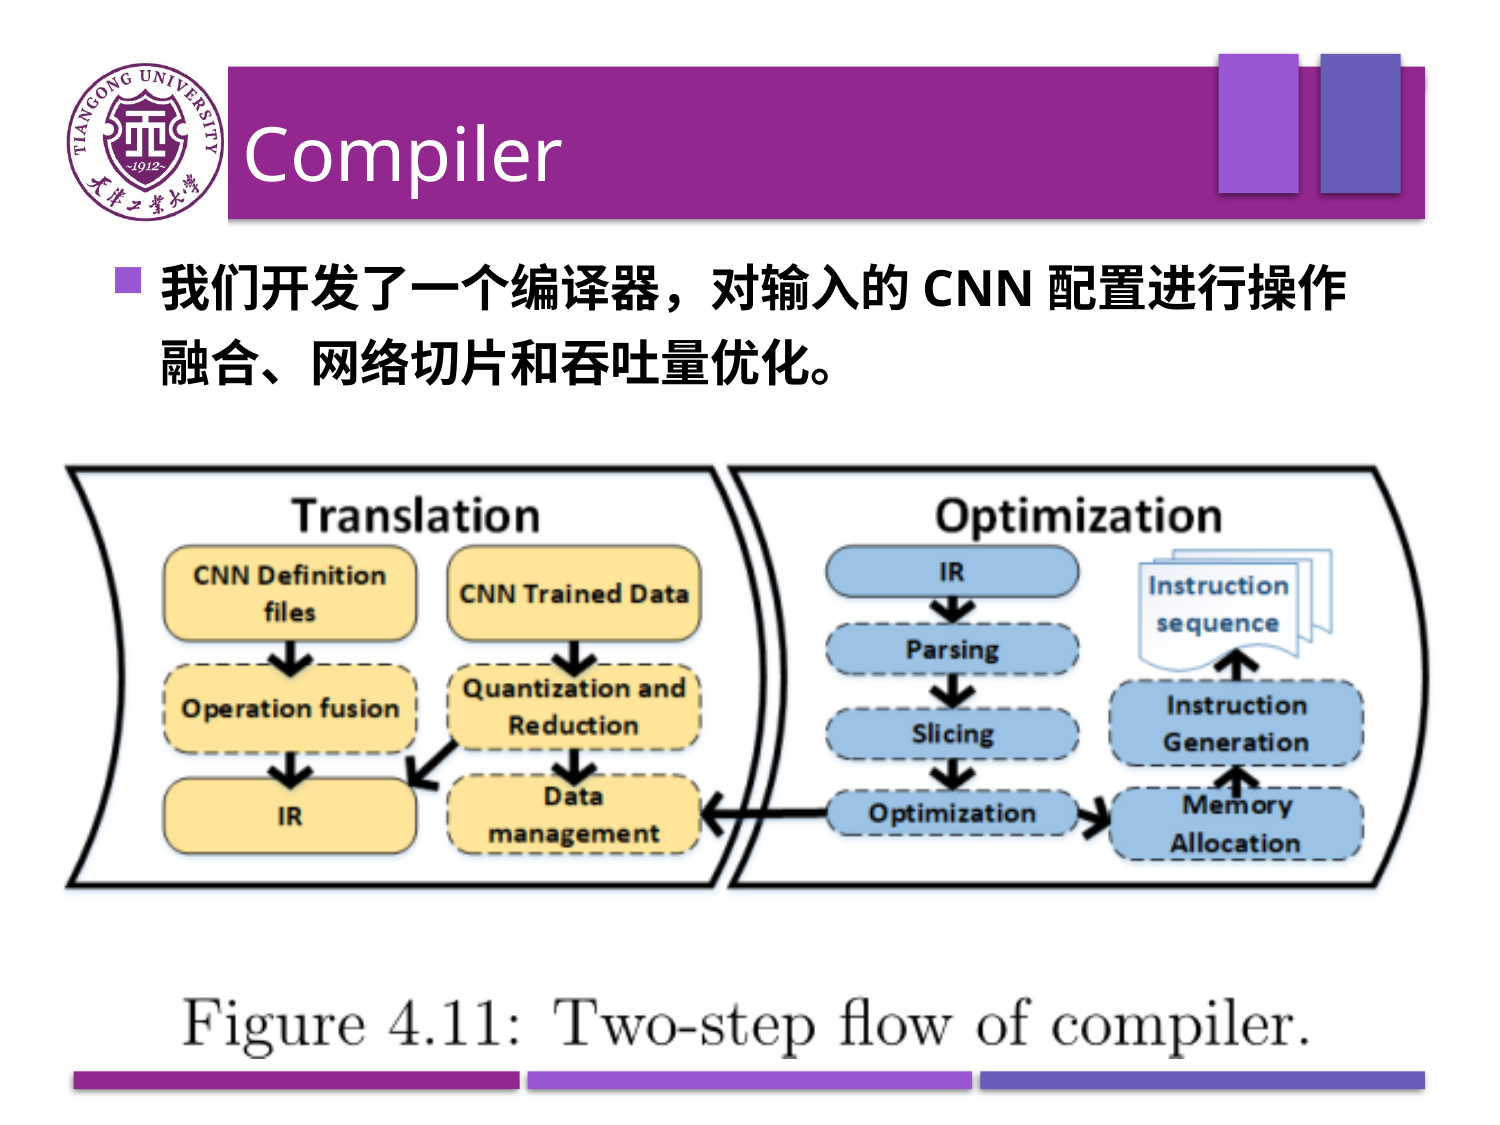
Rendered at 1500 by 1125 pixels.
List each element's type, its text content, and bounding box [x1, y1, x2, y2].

list 我们开发了一个编译器，对输入的CNN配置进行操作融合、网络切片和吞吐量优化。 [95, 233, 1406, 442]
title Compiler [227, 81, 1406, 205]
picture [61, 443, 1439, 1059]
picture [62, 59, 228, 227]
